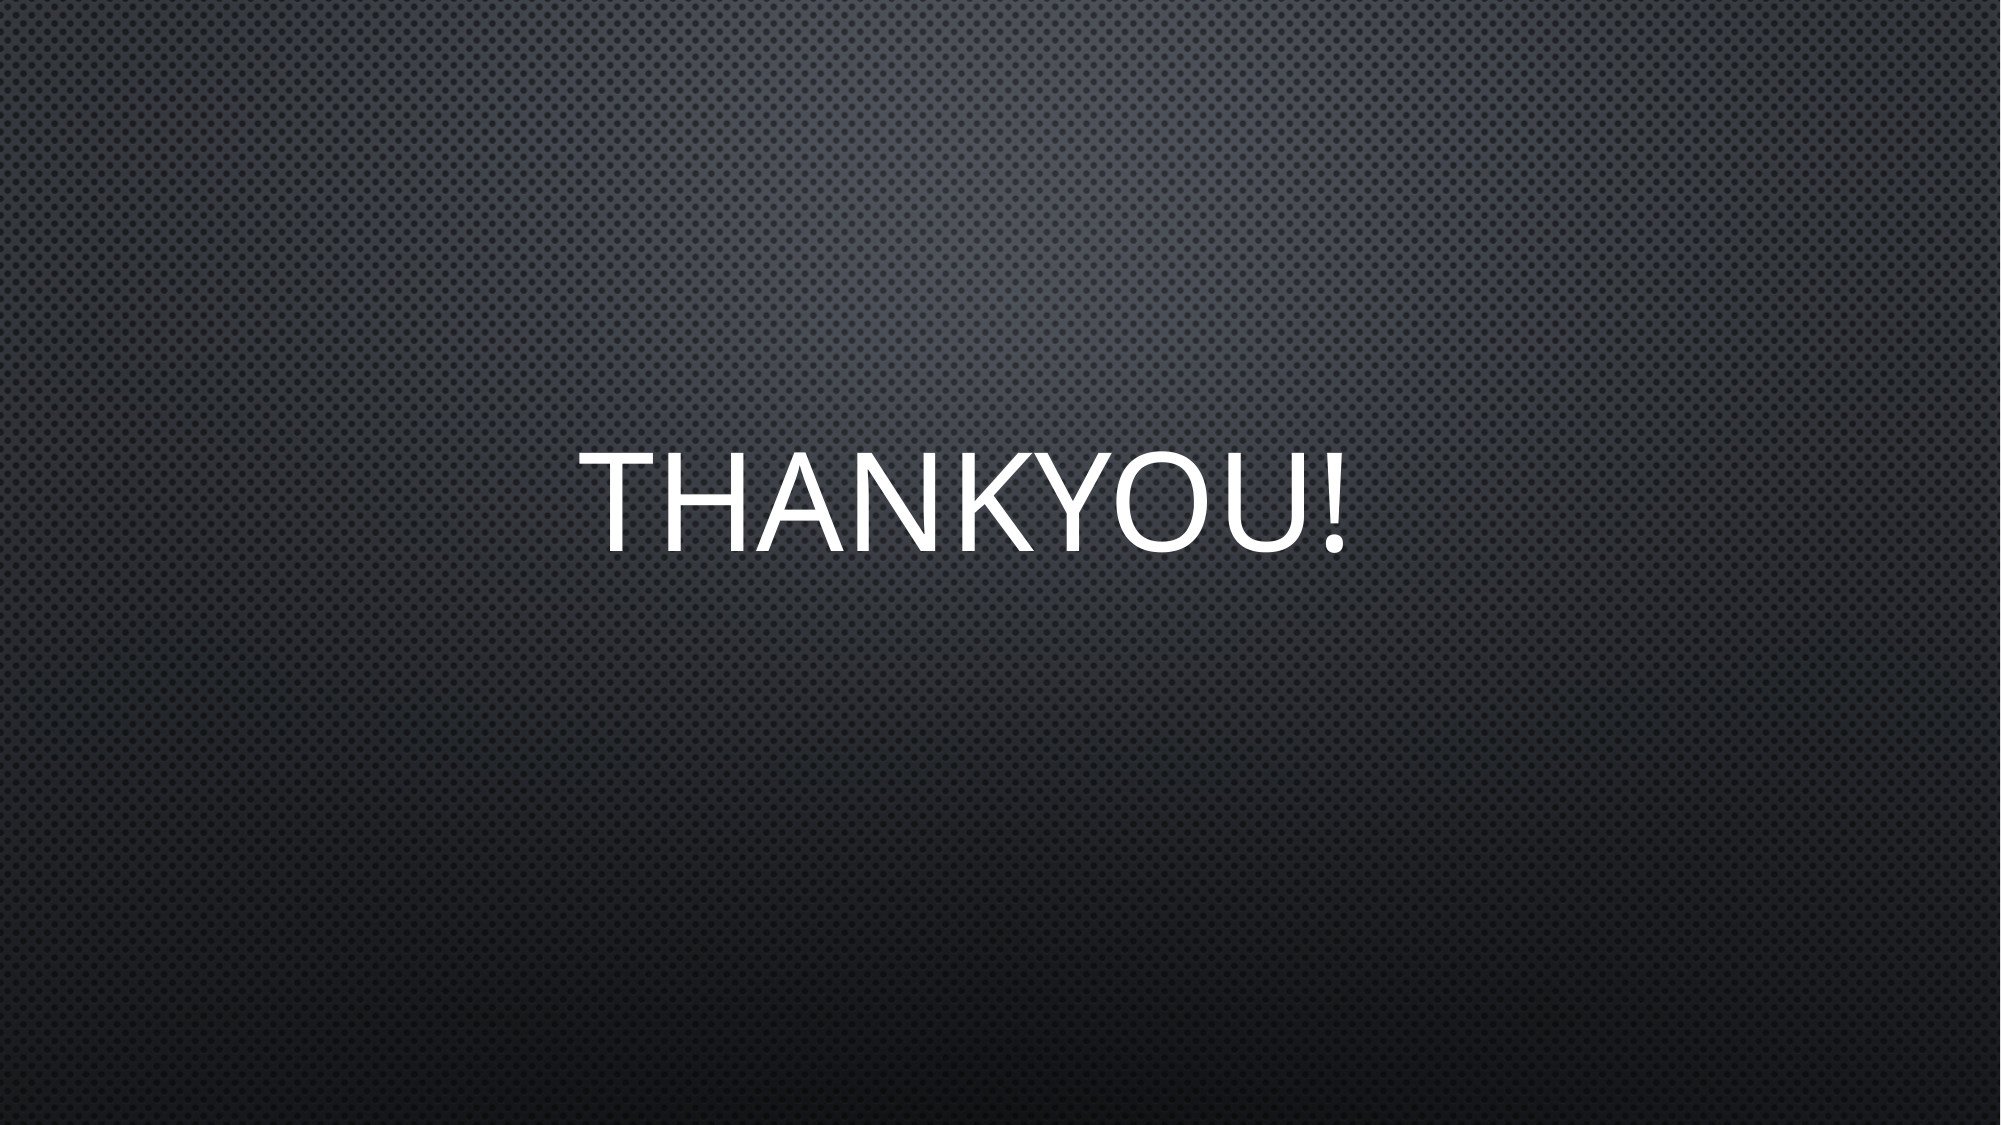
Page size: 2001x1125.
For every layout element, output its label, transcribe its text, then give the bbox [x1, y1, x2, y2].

title Thankyou! [513, 312, 1420, 680]
